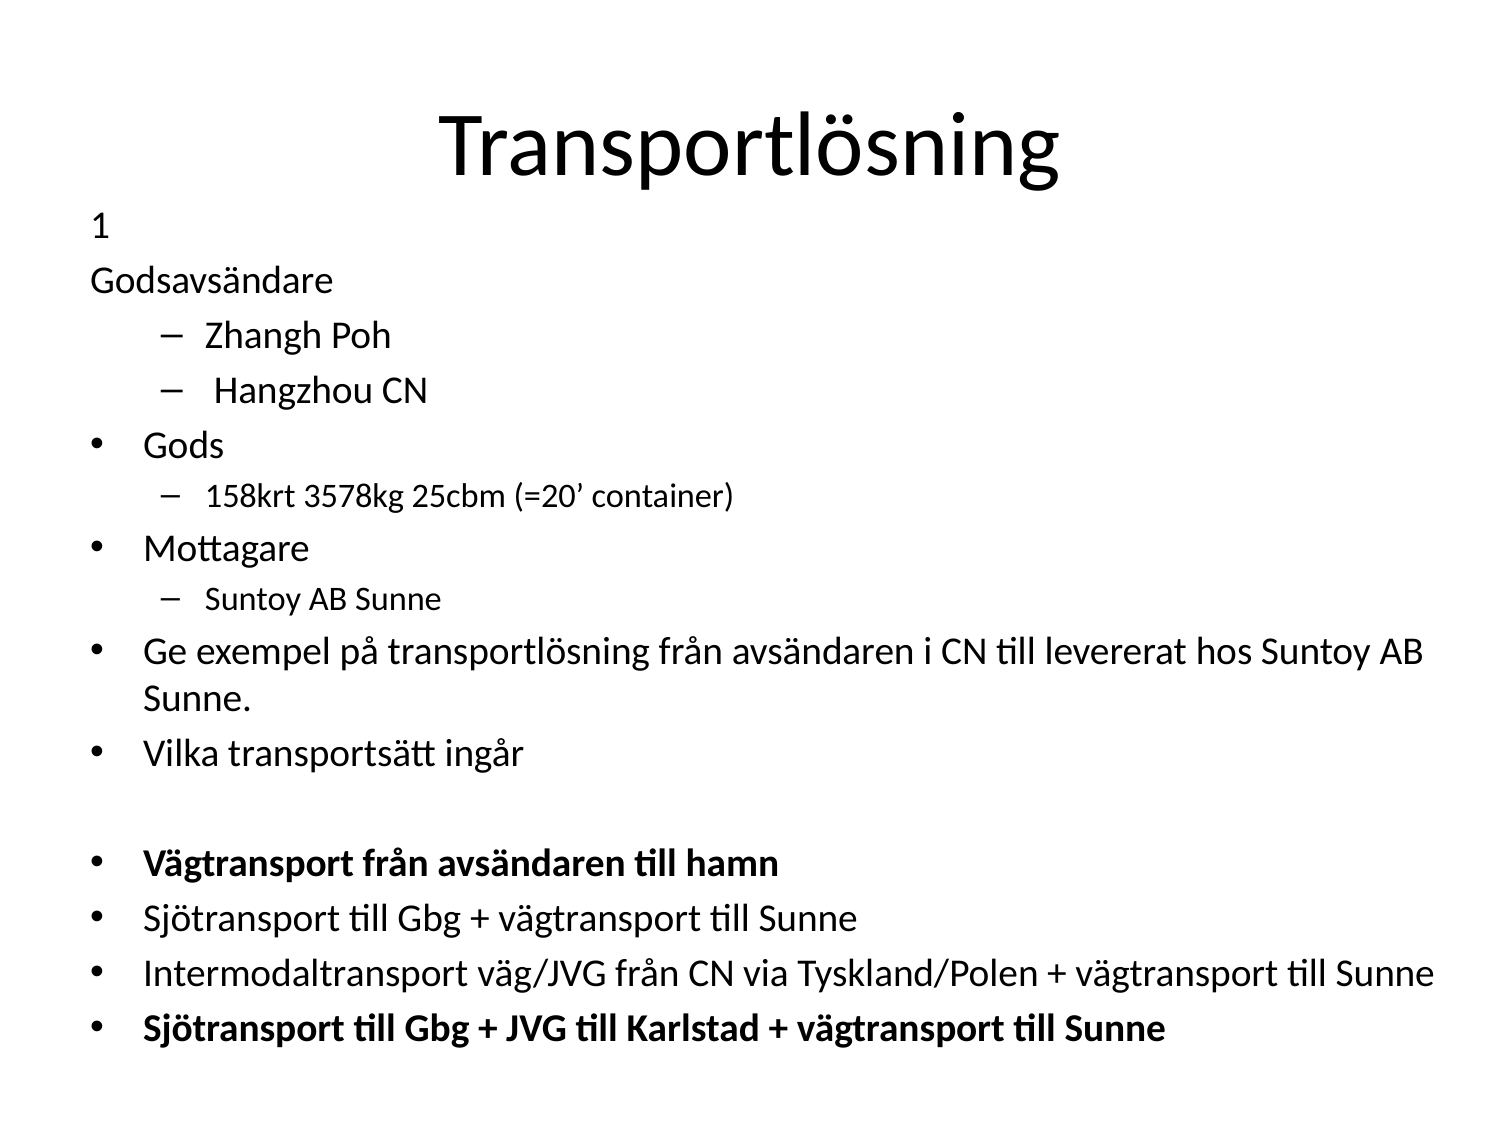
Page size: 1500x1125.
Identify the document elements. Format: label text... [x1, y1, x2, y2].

list 1 Godsavsändare Zhangh Poh Hangzhou CN Gods 158krt 3578kg 25cbm (=20’ container) Mottagare Suntoy AB Sunne Ge exempel på transportlösning från avsändaren i CN till levererat hos Suntoy AB Sunne. Vilka transportsätt ingår Vägtransport från avsändaren till hamn Sjötransport till Gbg + vägtransport till Sunne Intermodaltransport väg/JVG från CN via Tyskland/Polen + vägtransport till Sunne Sjötransport till Gbg + JVG till Karlstad + vägtransport till Sunne [75, 191, 1459, 1059]
title Transportlösning [75, 45, 1425, 191]
